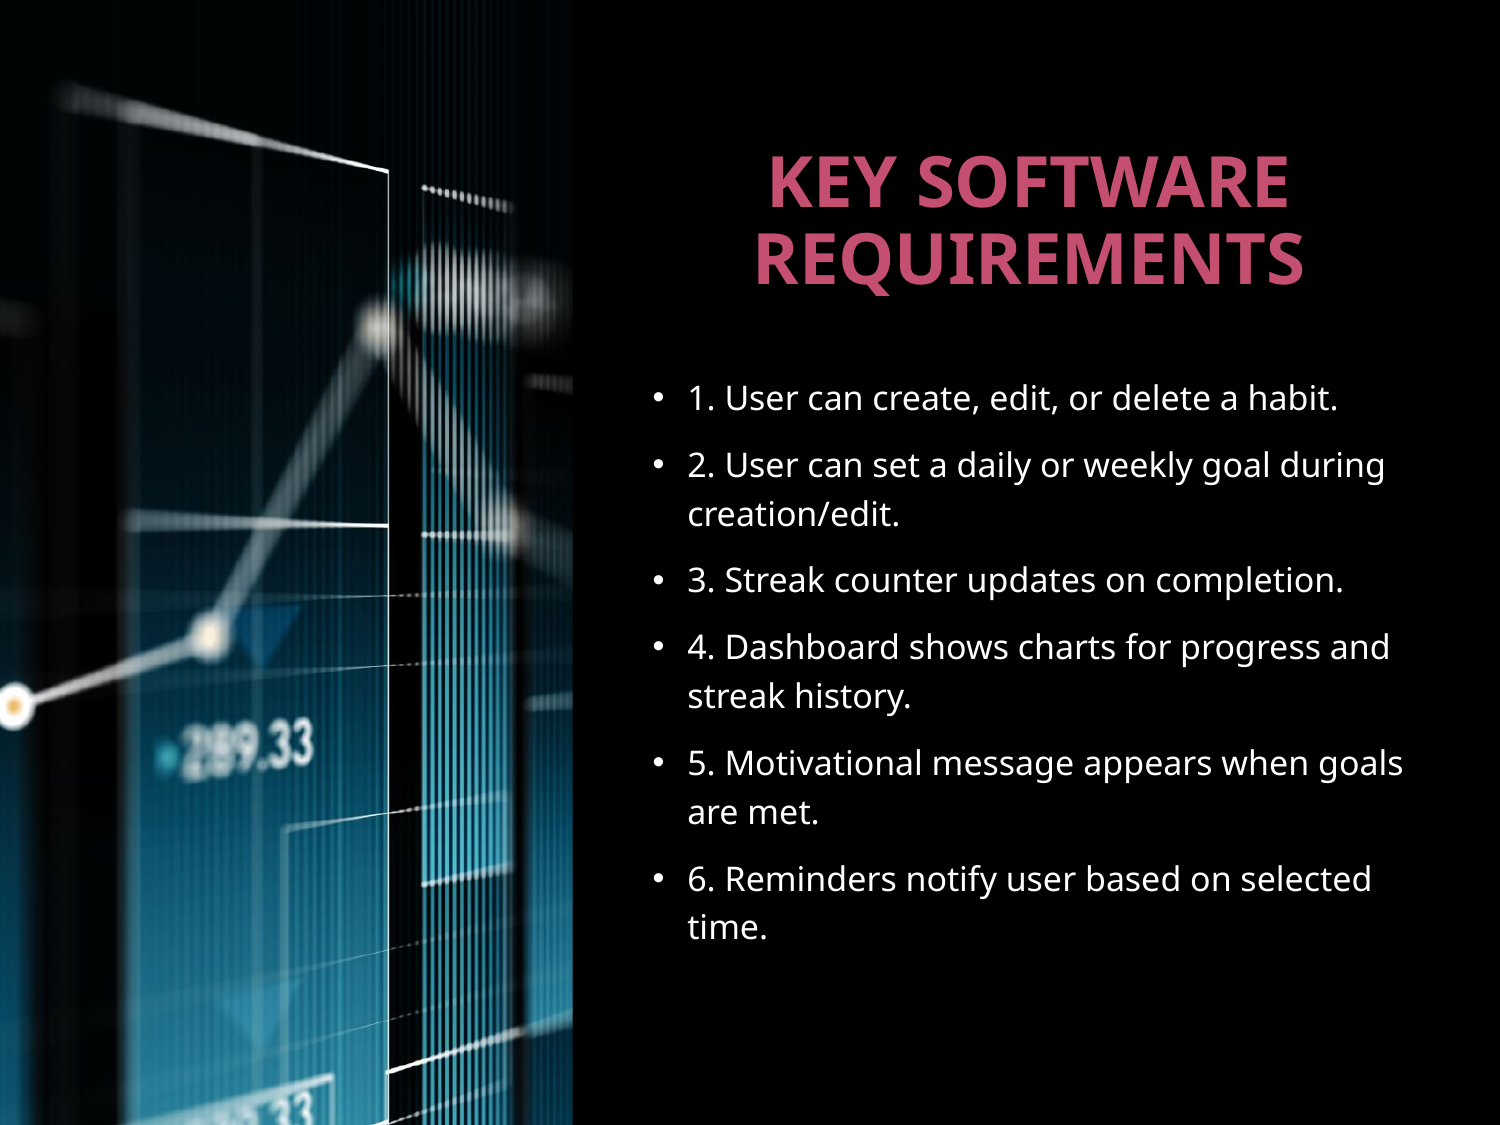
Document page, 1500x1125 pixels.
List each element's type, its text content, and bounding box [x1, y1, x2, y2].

picture [2, 781, 15, 786]
list 1. User can create, edit, or delete a habit. 2. User can set a daily or weekly goal during creation/edit. 3. Streak counter updates on completion. 4. Dashboard shows charts for progress and streak history. 5. Motivational message appears when goals are met. 6. Reminders notify user based on selected time. [637, 360, 1421, 963]
picture [0, 0, 574, 1125]
title Key Software Requirements [637, 104, 1421, 343]
